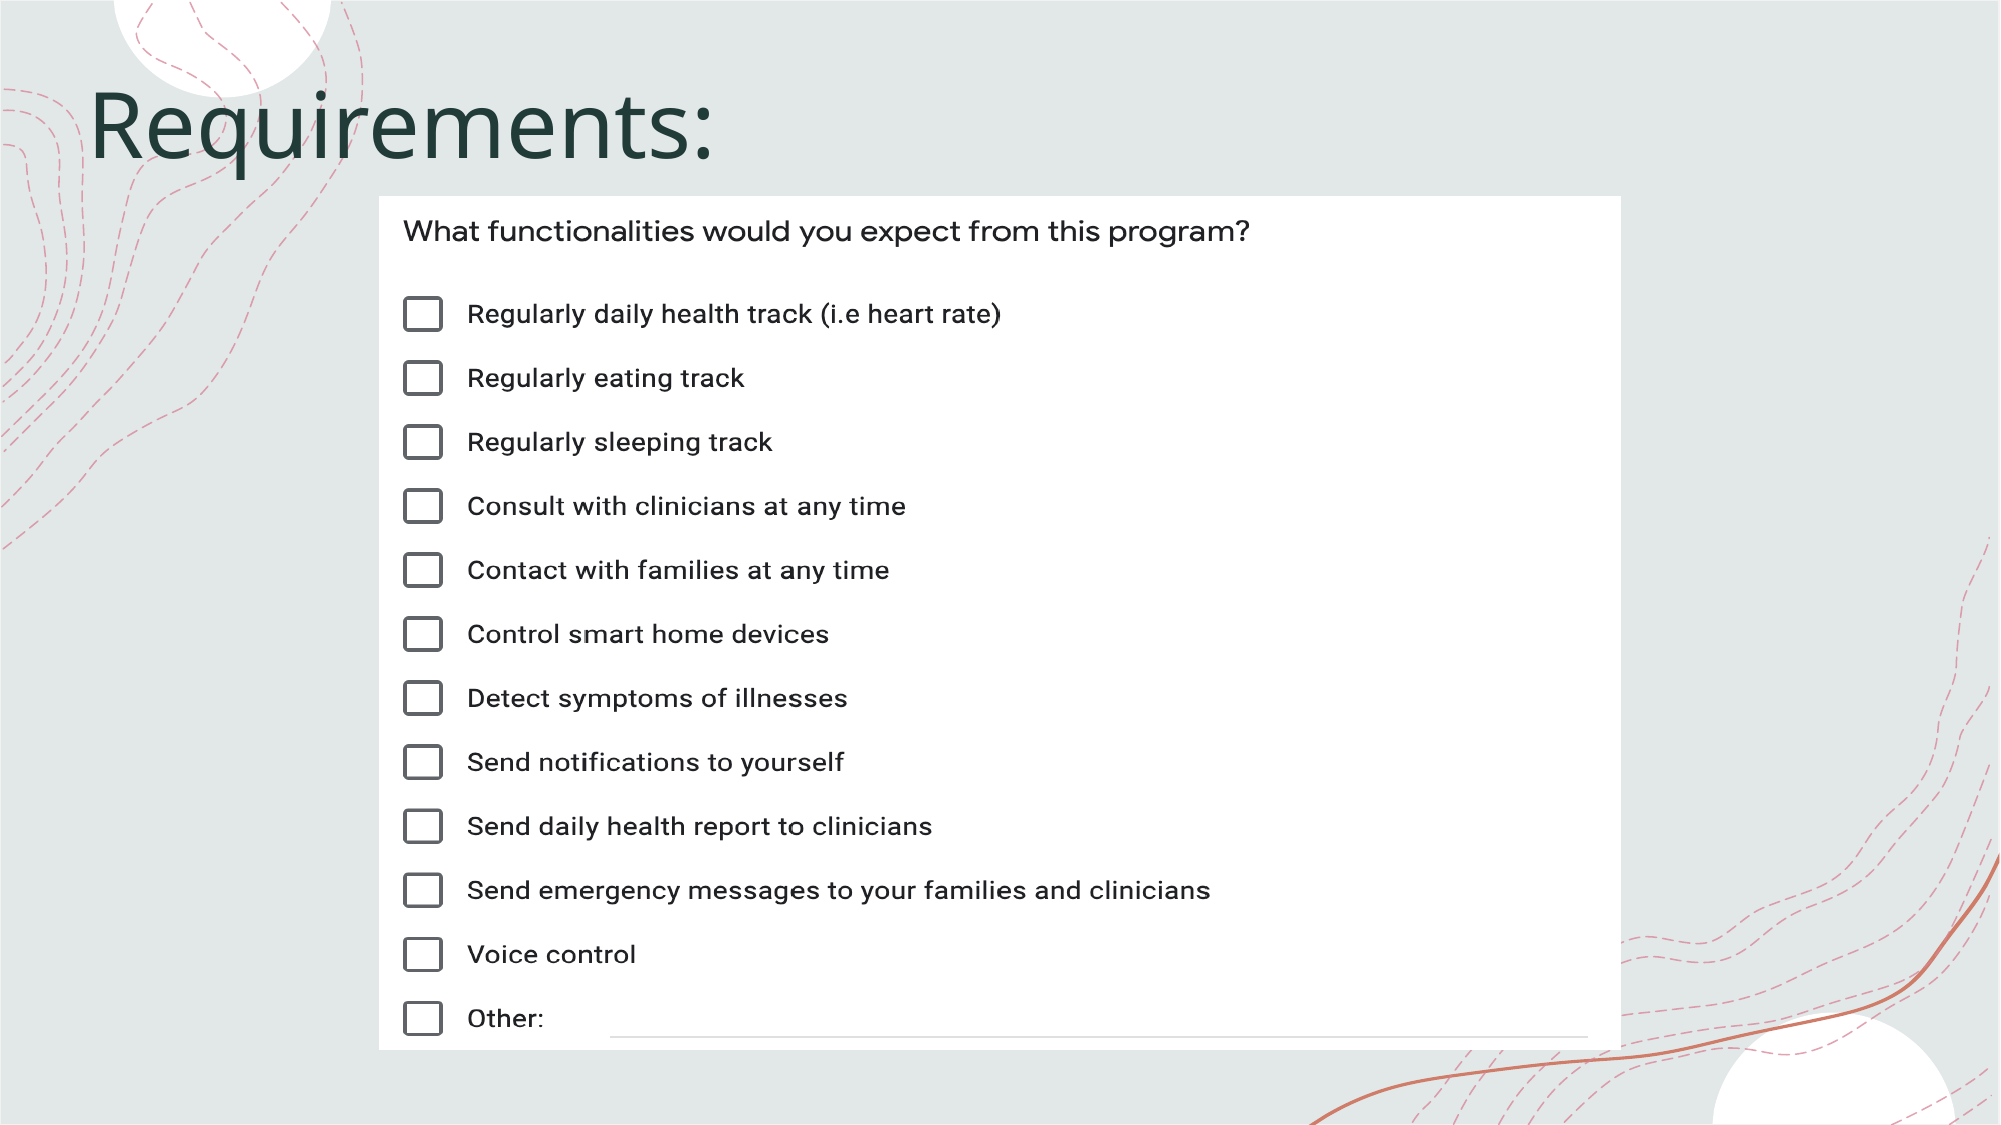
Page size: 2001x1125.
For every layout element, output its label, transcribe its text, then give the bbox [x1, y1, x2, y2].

title Requirements: [72, 13, 1798, 232]
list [379, 196, 1621, 1050]
